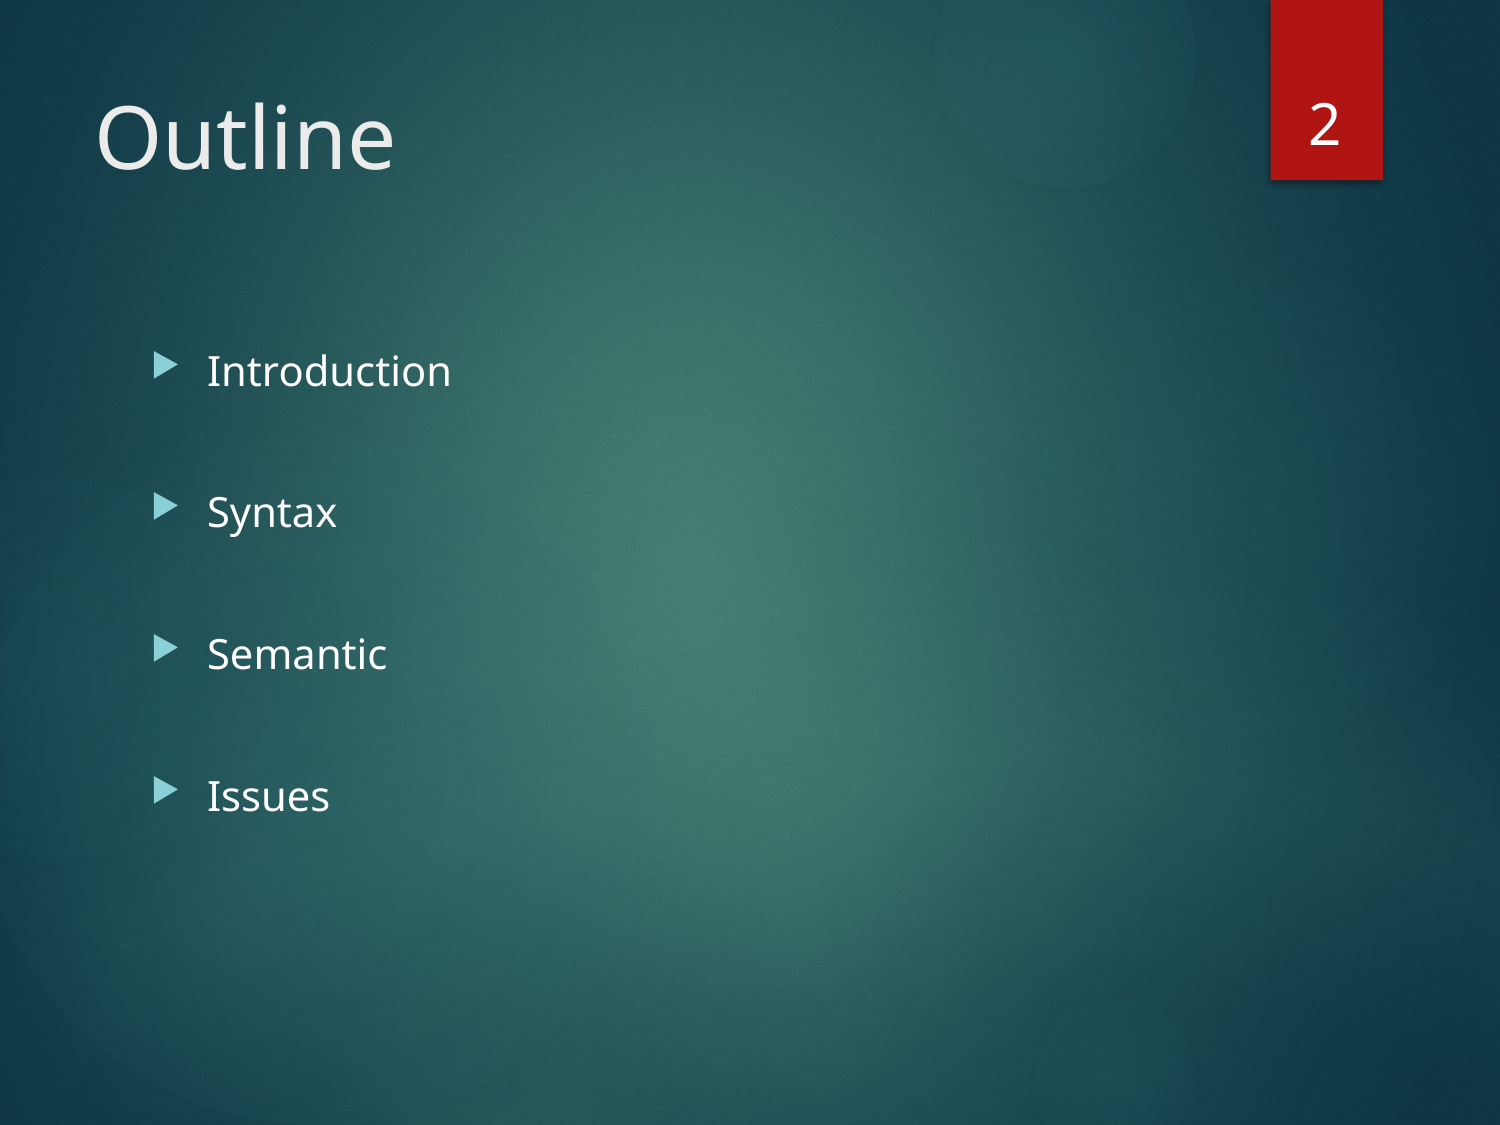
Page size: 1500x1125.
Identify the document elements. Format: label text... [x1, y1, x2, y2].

list Introduction Syntax Semantic Issues [135, 336, 1237, 1025]
title Outline [79, 74, 1237, 304]
slide_number 2 [1273, 48, 1378, 175]
